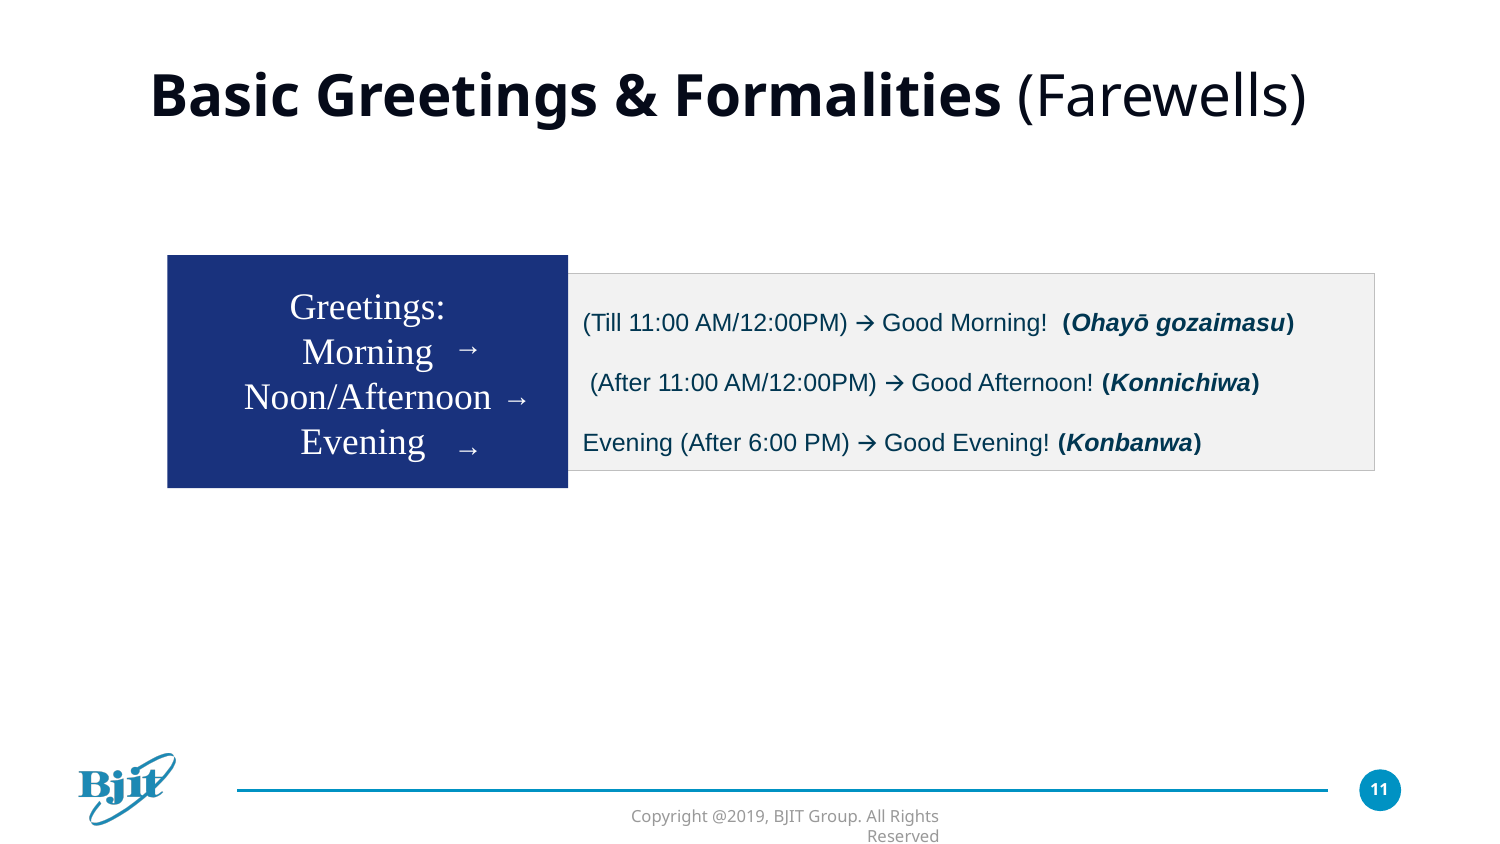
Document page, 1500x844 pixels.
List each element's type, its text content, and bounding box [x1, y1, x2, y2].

text_box Basic Greetings & Formalities (Farewells) [81, 58, 1375, 131]
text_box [167, 254, 1376, 496]
picture [78, 753, 176, 826]
